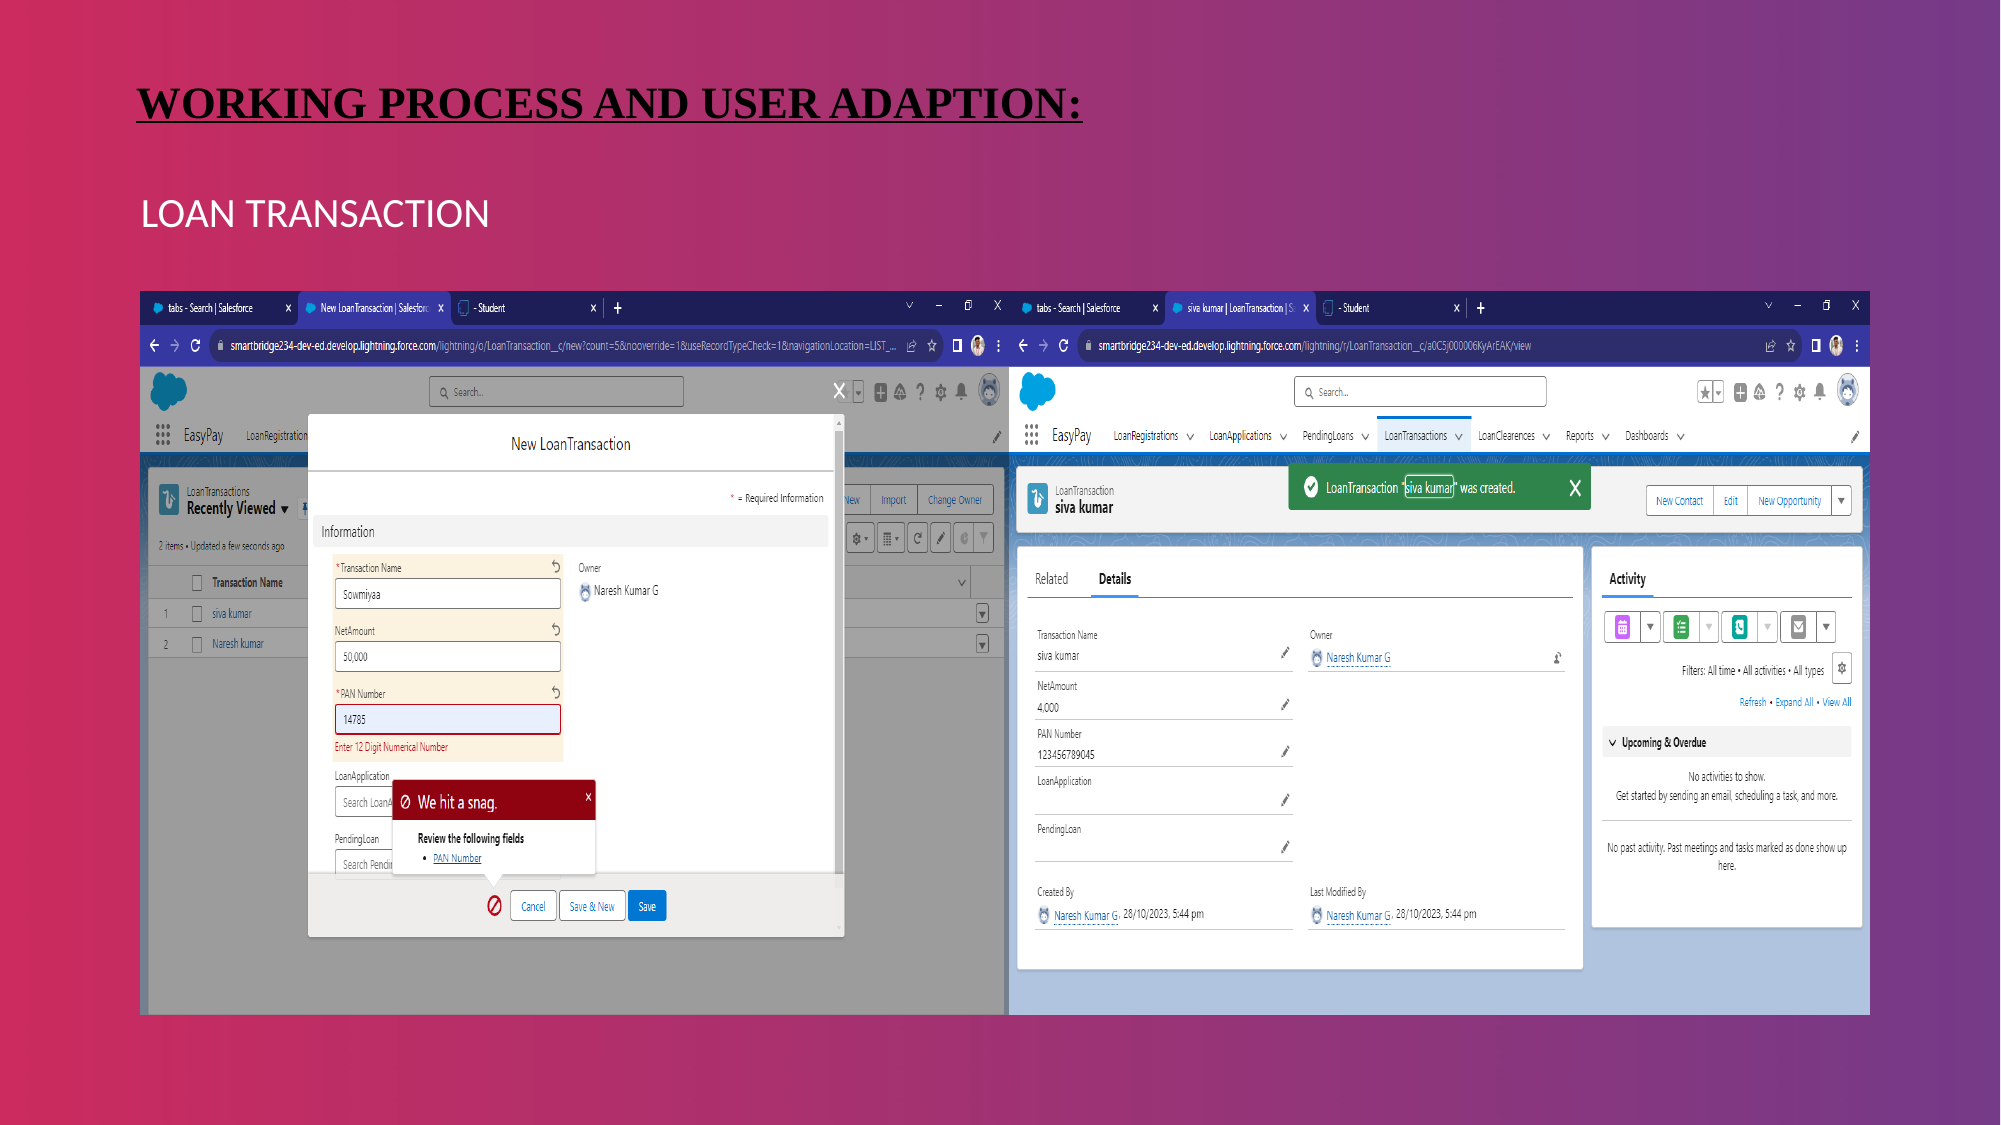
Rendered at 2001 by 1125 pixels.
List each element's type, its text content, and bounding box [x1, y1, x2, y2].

text_box LOAN TRANSACTION [126, 178, 741, 244]
picture [0, 0, 2001, 1125]
title WORKING PROCESS AND USER ADAPTION: [121, 53, 1196, 154]
